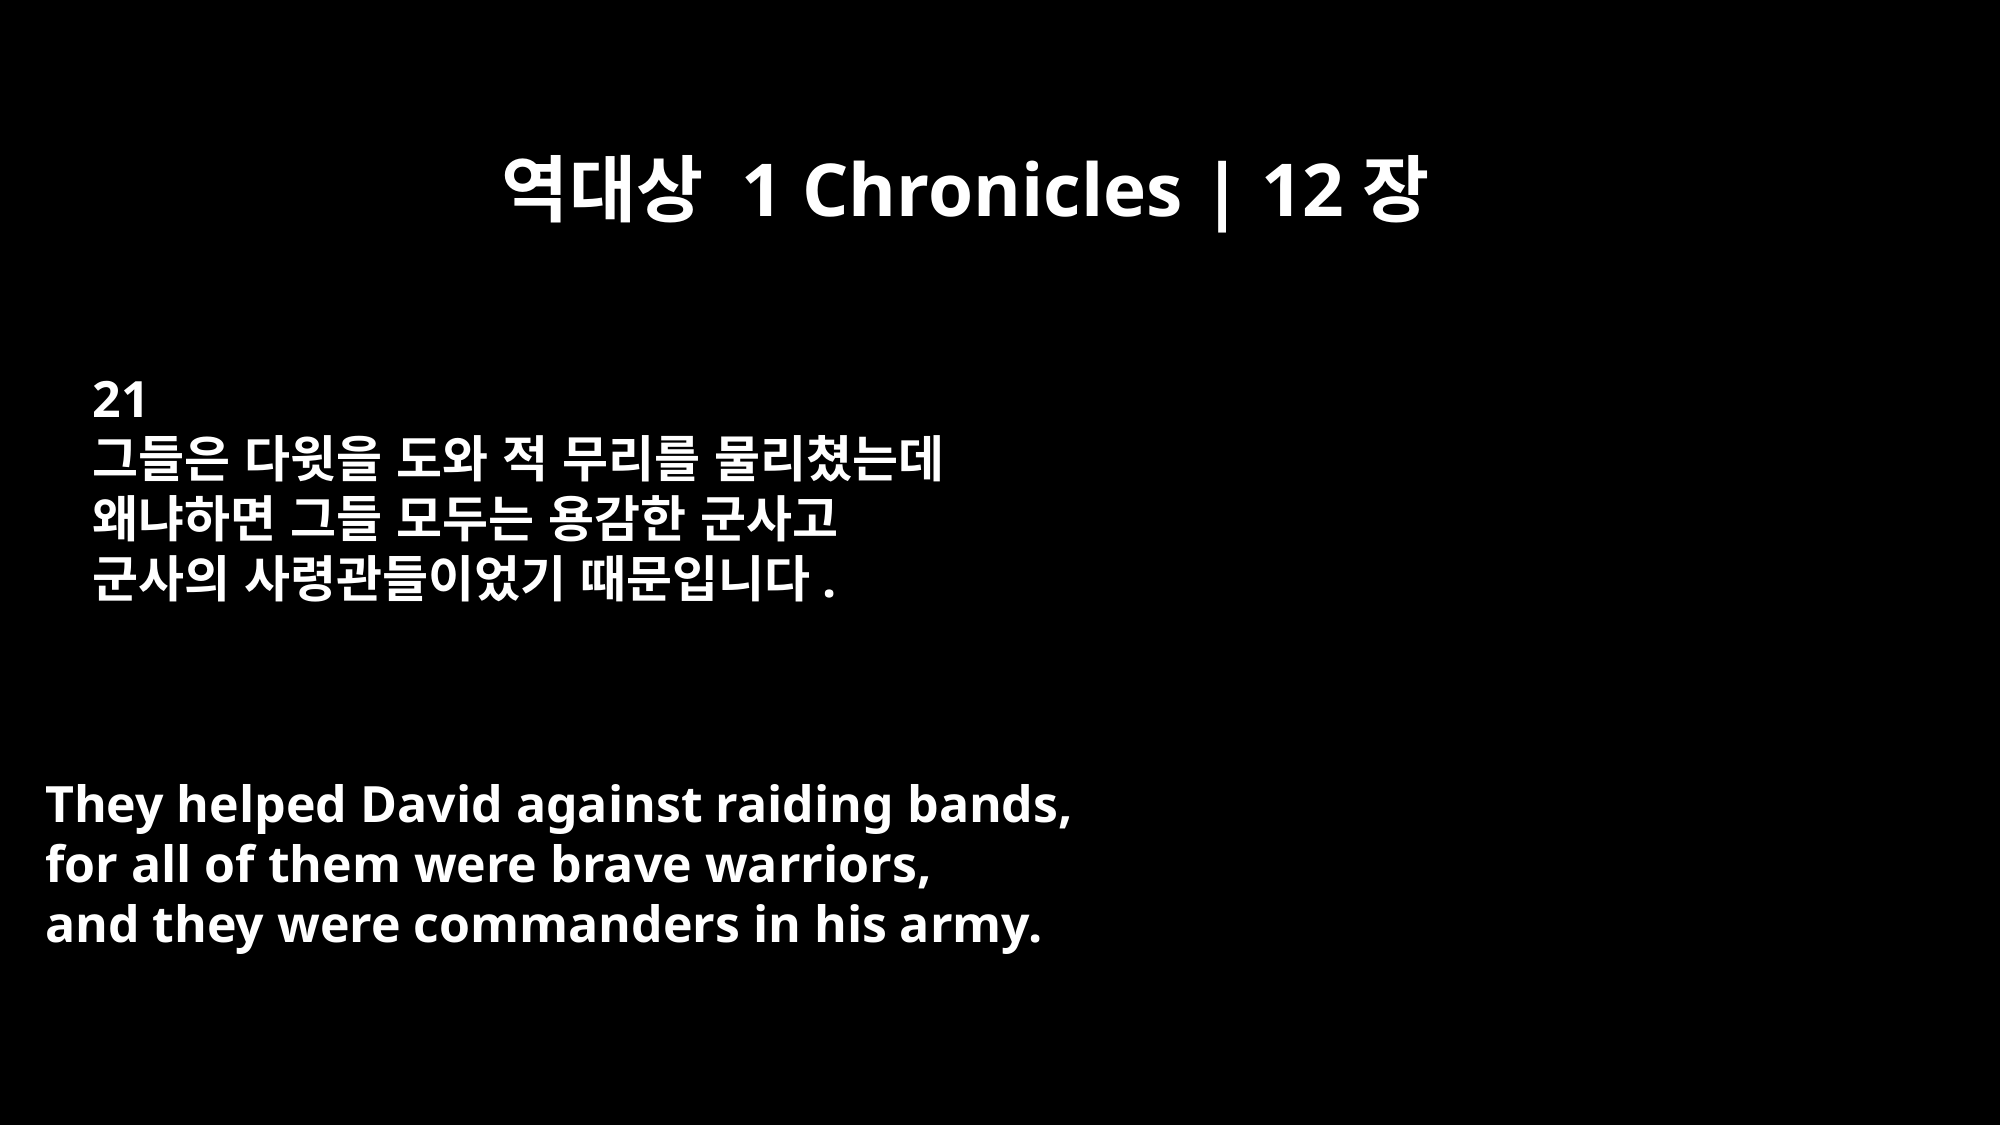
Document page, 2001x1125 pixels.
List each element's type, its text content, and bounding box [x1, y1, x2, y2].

text_box 역대상 1 Chronicles | 12장 [487, 136, 1445, 239]
text_box 21 그들은 다윗을 도와 적 무리를 물리쳤는데 왜냐하면 그들 모두는 용감한 군사고 군사의 사령관들이었기 때문입니다. [78, 359, 960, 615]
text_box They helped David against raiding bands, for all of them were brave warriors, and they were commanders in his army. [30, 764, 1088, 960]
